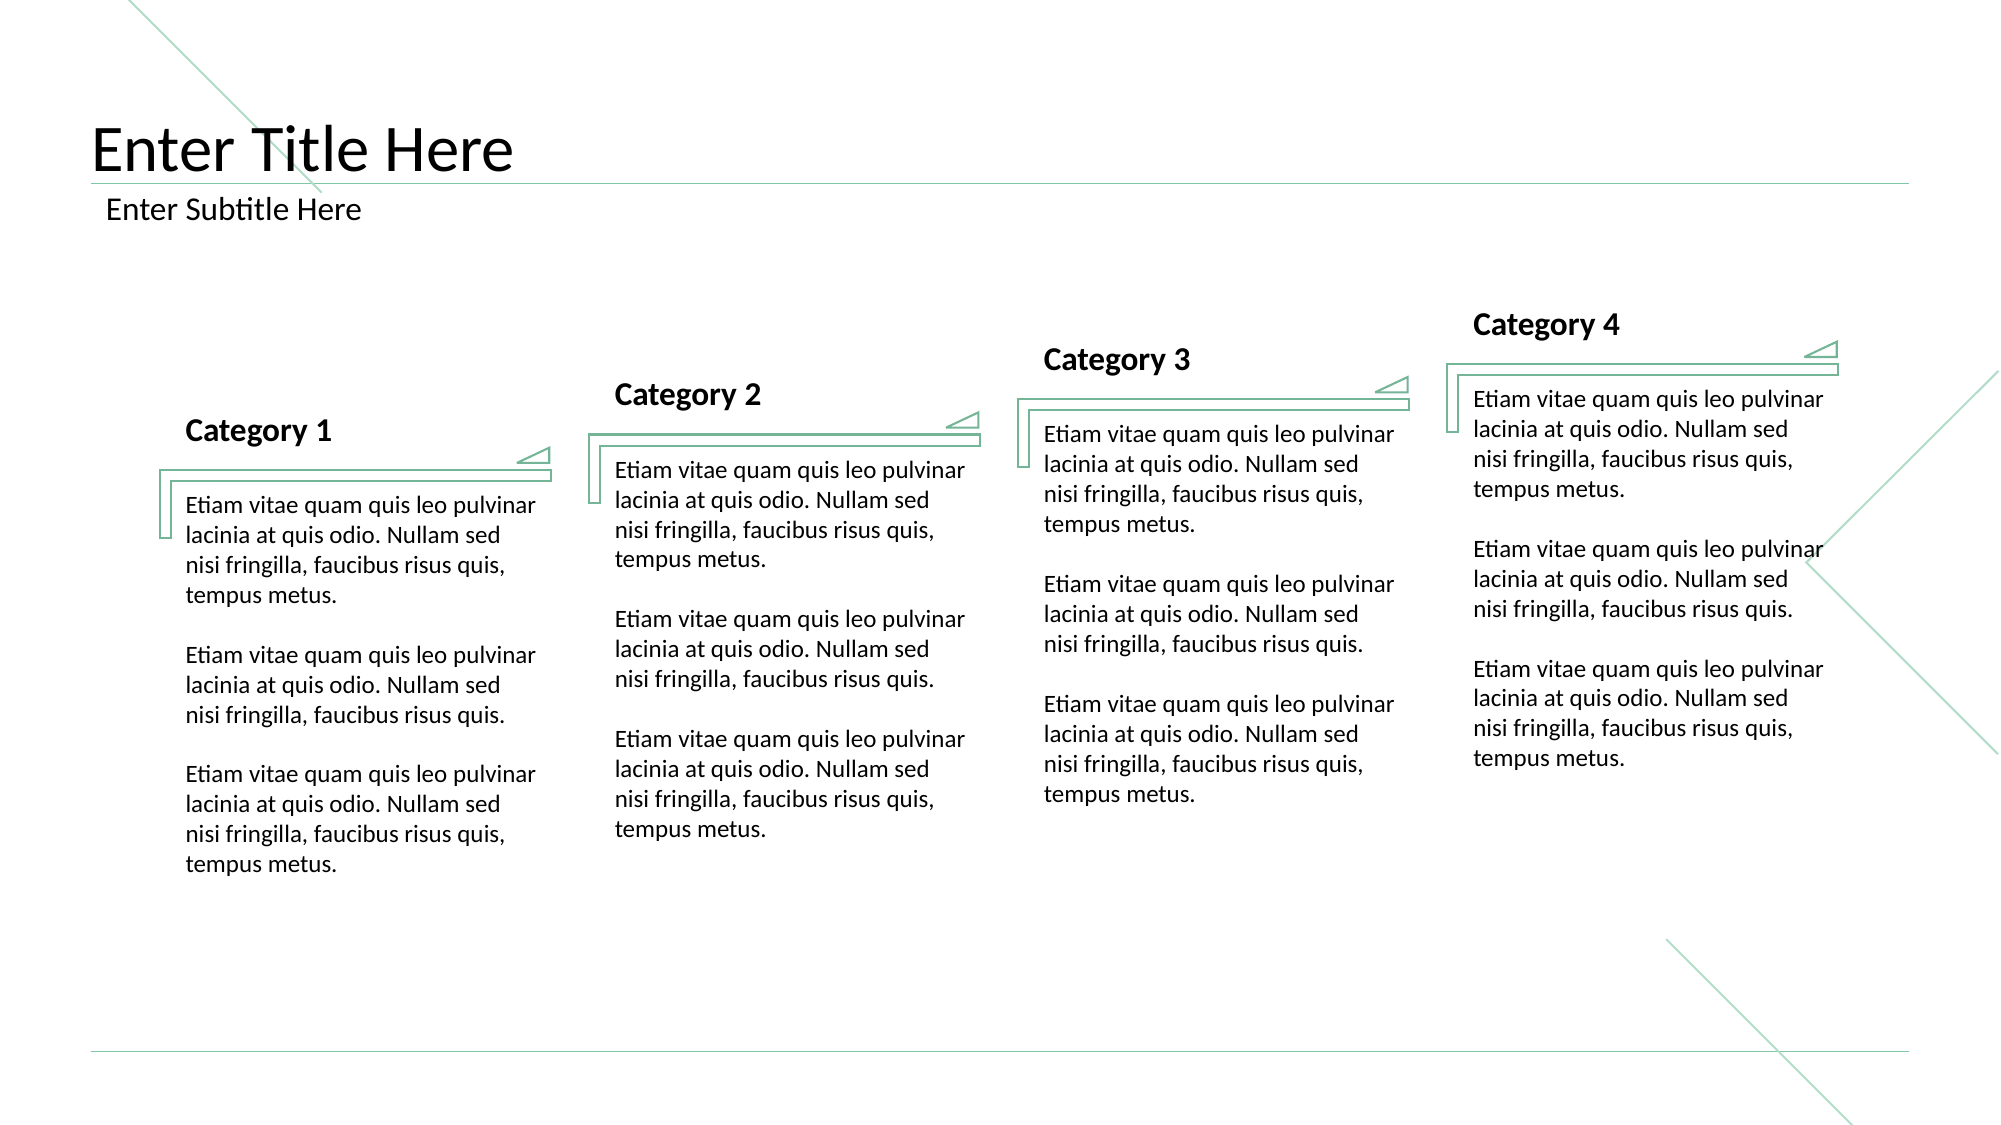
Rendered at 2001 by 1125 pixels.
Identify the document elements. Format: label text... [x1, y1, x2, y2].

text_box [1803, 340, 1838, 359]
text_box [1017, 398, 1410, 468]
text_box Category 1 [170, 400, 550, 456]
text_box [588, 433, 981, 504]
list Enter Subtitle Here [91, 184, 1909, 236]
text_box Etiam vitae quam quis leo pulvinar lacinia at quis odio. Nullam sed nisi fringilla, faucibus risus quis, tempus metus. Etiam vitae quam quis leo pulvinar lacinia at quis odio. Nullam sed nisi fringilla, faucibus risus quis. Etiam vitae quam quis leo pulvinar lacinia at quis odio. Nullam sed nisi fringilla, faucibus risus quis, tempus metus. [170, 481, 553, 941]
text_box [1374, 375, 1409, 394]
text_box [1446, 363, 1839, 433]
text_box Category 2 [600, 365, 979, 420]
text_box [159, 469, 552, 539]
text_box Etiam vitae quam quis leo pulvinar lacinia at quis odio. Nullam sed nisi fringilla, faucibus risus quis, tempus metus. Etiam vitae quam quis leo pulvinar lacinia at quis odio. Nullam sed nisi fringilla, faucibus risus quis. Etiam vitae quam quis leo pulvinar lacinia at quis odio. Nullam sed nisi fringilla, faucibus risus quis, tempus metus. [1029, 410, 1411, 871]
title Enter Title Here [91, 65, 1909, 184]
text_box Etiam vitae quam quis leo pulvinar lacinia at quis odio. Nullam sed nisi fringilla, faucibus risus quis, tempus metus. Etiam vitae quam quis leo pulvinar lacinia at quis odio. Nullam sed nisi fringilla, faucibus risus quis. Etiam vitae quam quis leo pulvinar lacinia at quis odio. Nullam sed nisi fringilla, faucibus risus quis, tempus metus. [600, 445, 982, 906]
text_box [945, 410, 980, 429]
text_box [516, 446, 551, 464]
text_box Category 3 [1029, 329, 1408, 385]
text_box Category 4 [1458, 294, 1837, 350]
text_box Etiam vitae quam quis leo pulvinar lacinia at quis odio. Nullam sed nisi fringilla, faucibus risus quis, tempus metus. Etiam vitae quam quis leo pulvinar lacinia at quis odio. Nullam sed nisi fringilla, faucibus risus quis. Etiam vitae quam quis leo pulvinar lacinia at quis odio. Nullam sed nisi fringilla, faucibus risus quis, tempus metus. [1458, 375, 1841, 835]
